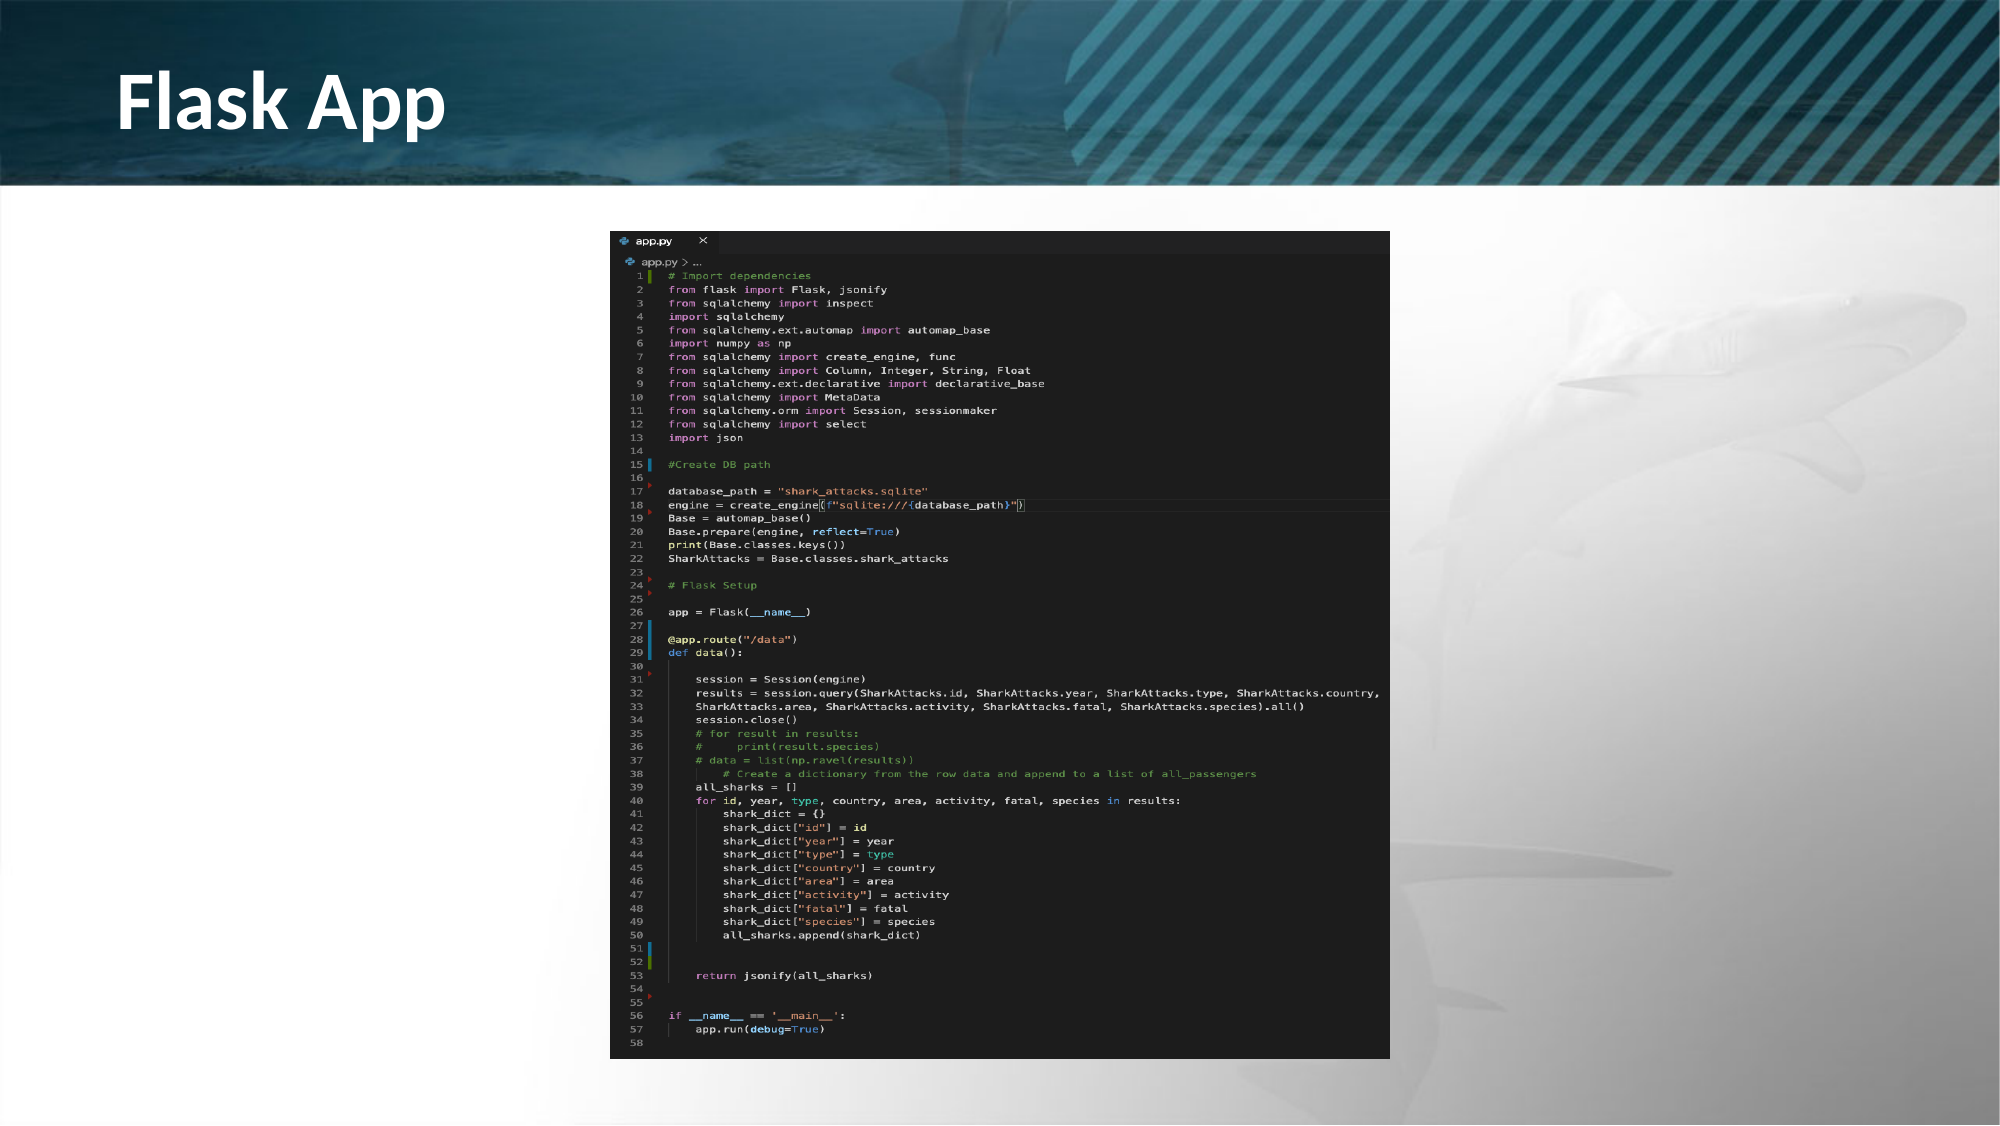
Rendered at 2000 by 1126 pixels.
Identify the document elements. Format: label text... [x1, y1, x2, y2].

picture [0, 0, 2000, 1125]
title Flask App [99, 31, 1900, 163]
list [609, 231, 1390, 1059]
